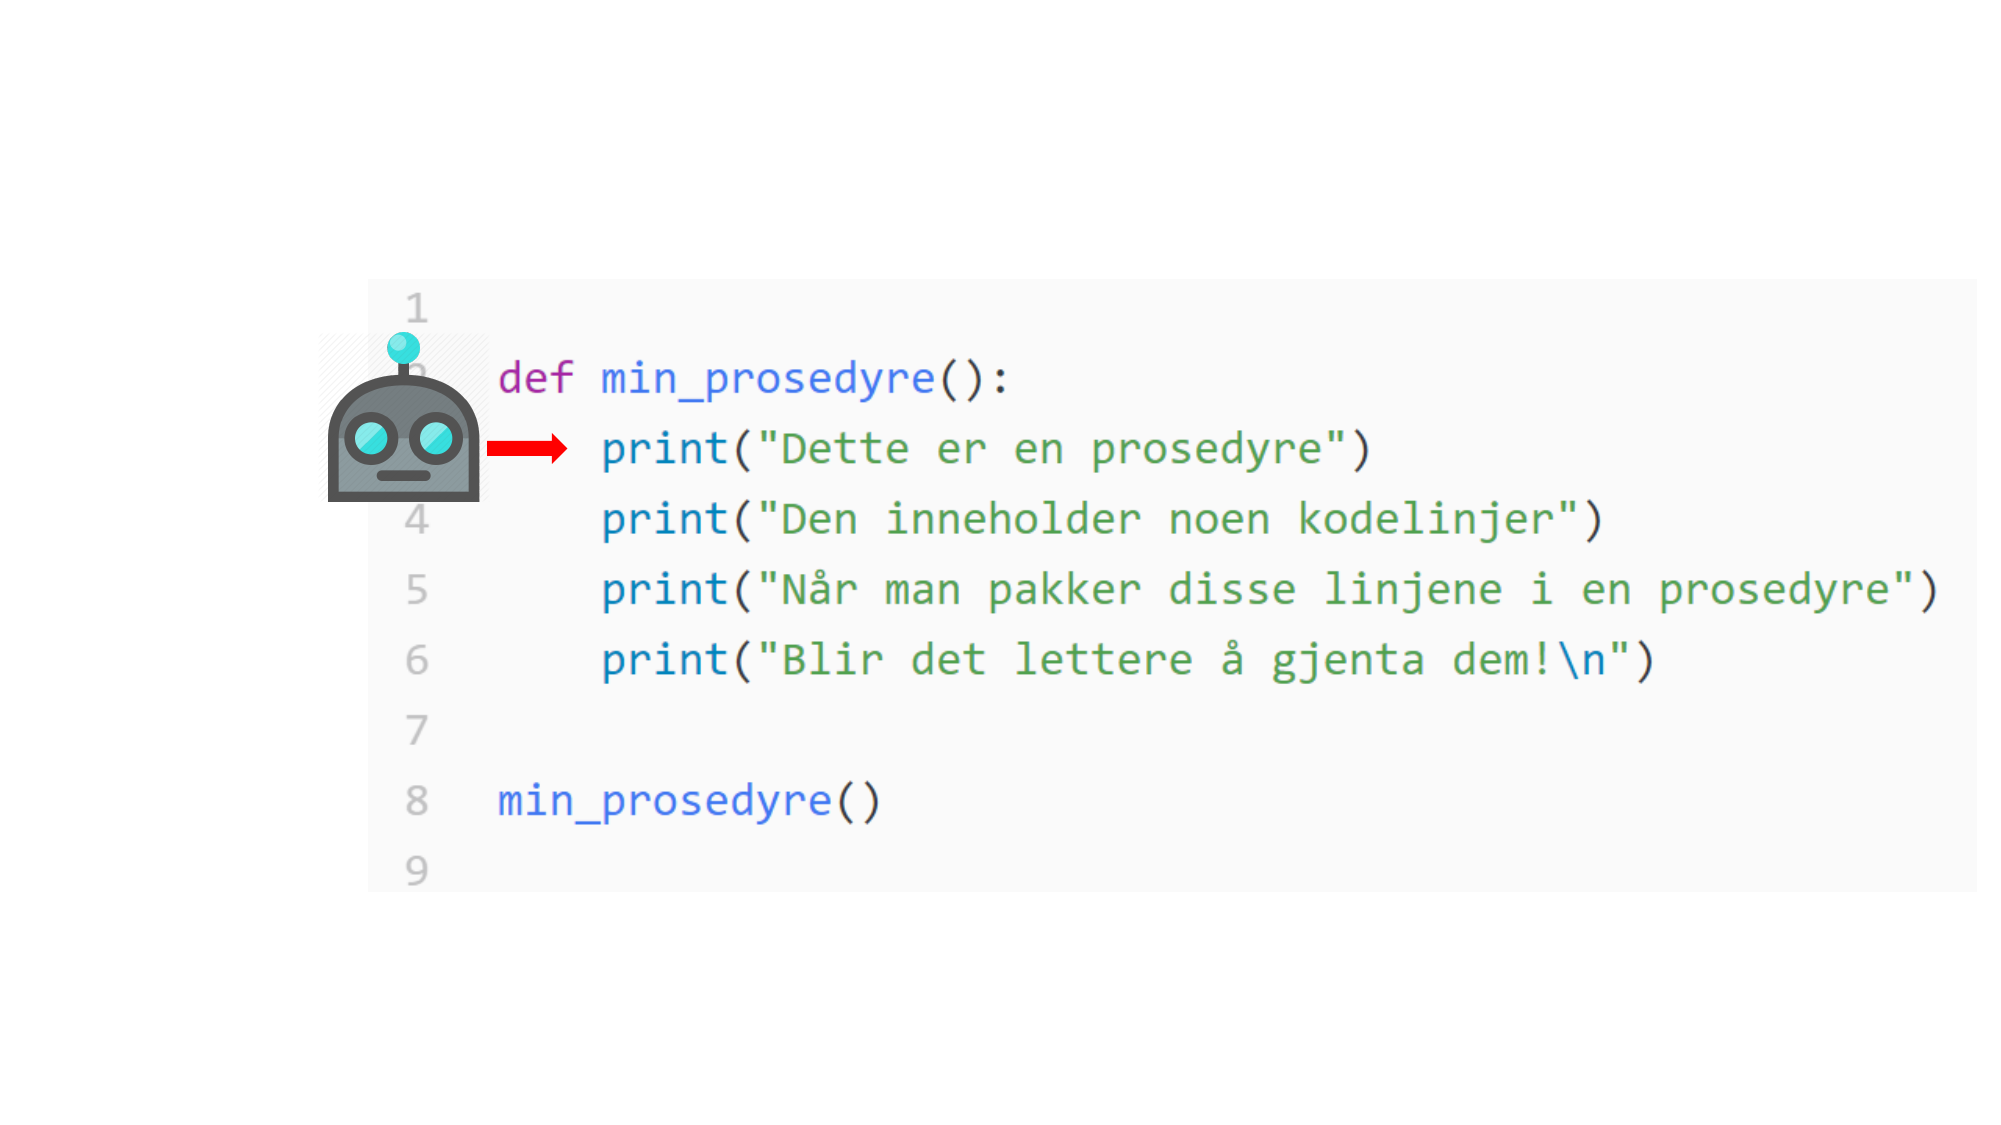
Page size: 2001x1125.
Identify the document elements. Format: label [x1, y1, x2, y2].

list [368, 279, 1977, 892]
picture [317, 332, 490, 503]
